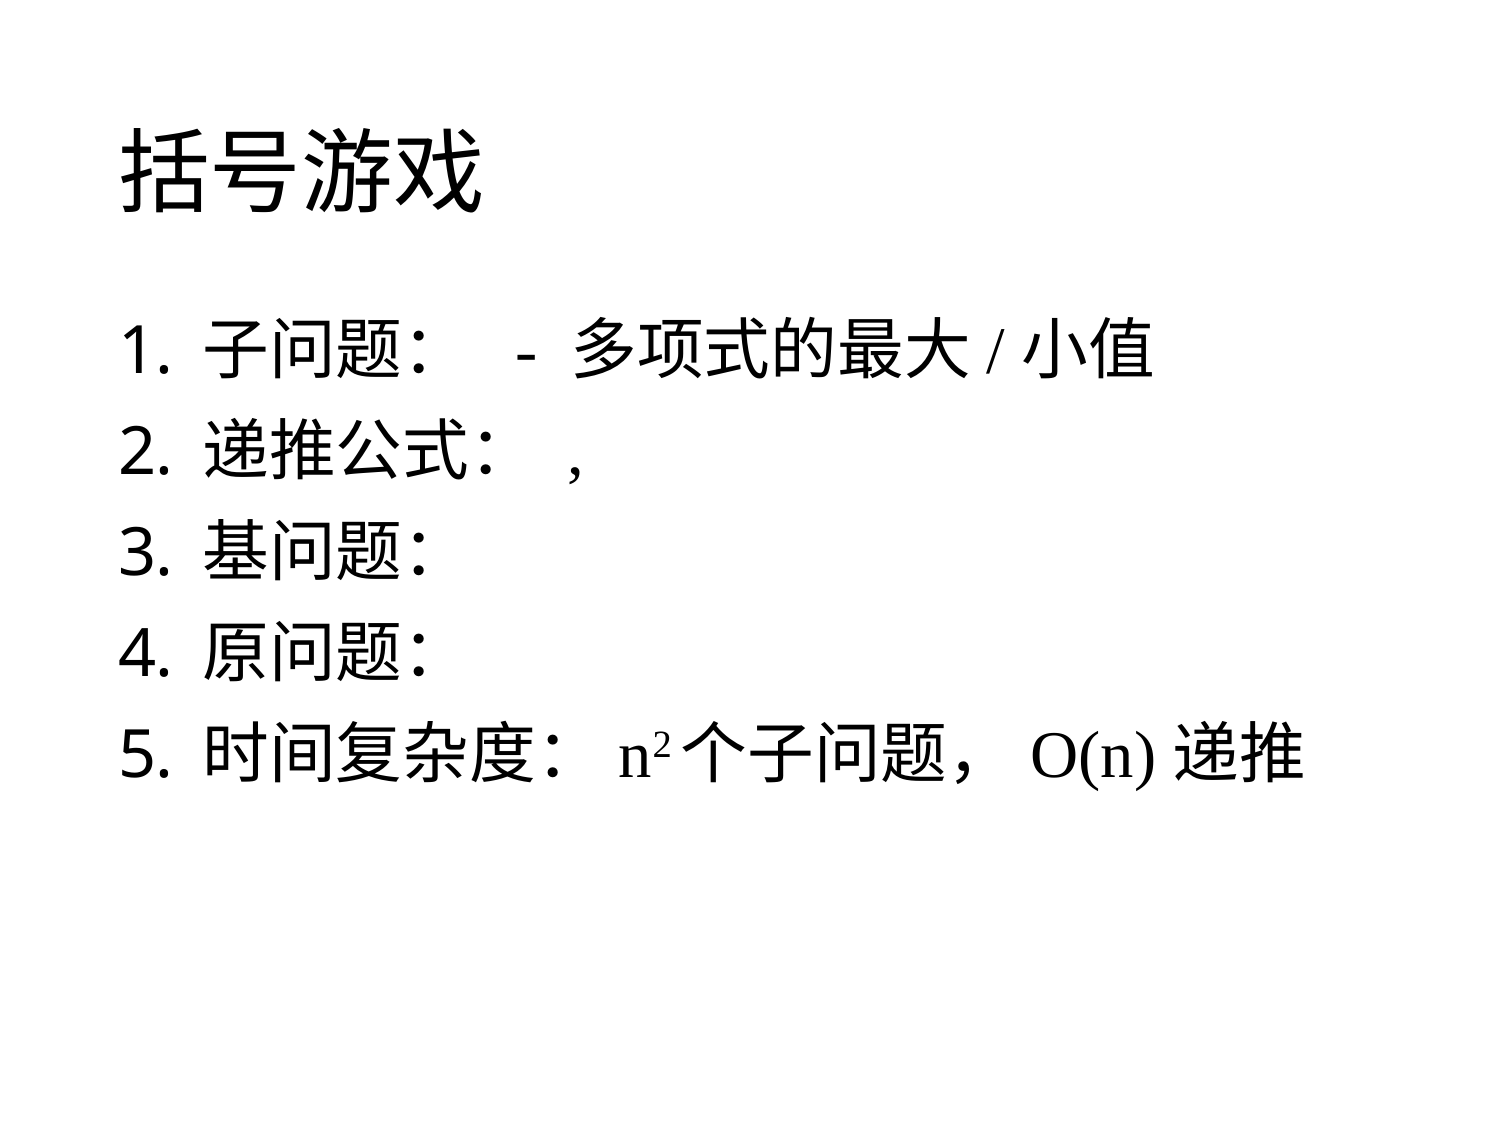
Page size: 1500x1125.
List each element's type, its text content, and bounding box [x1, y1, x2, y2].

title 括号游戏 [103, 59, 1397, 278]
